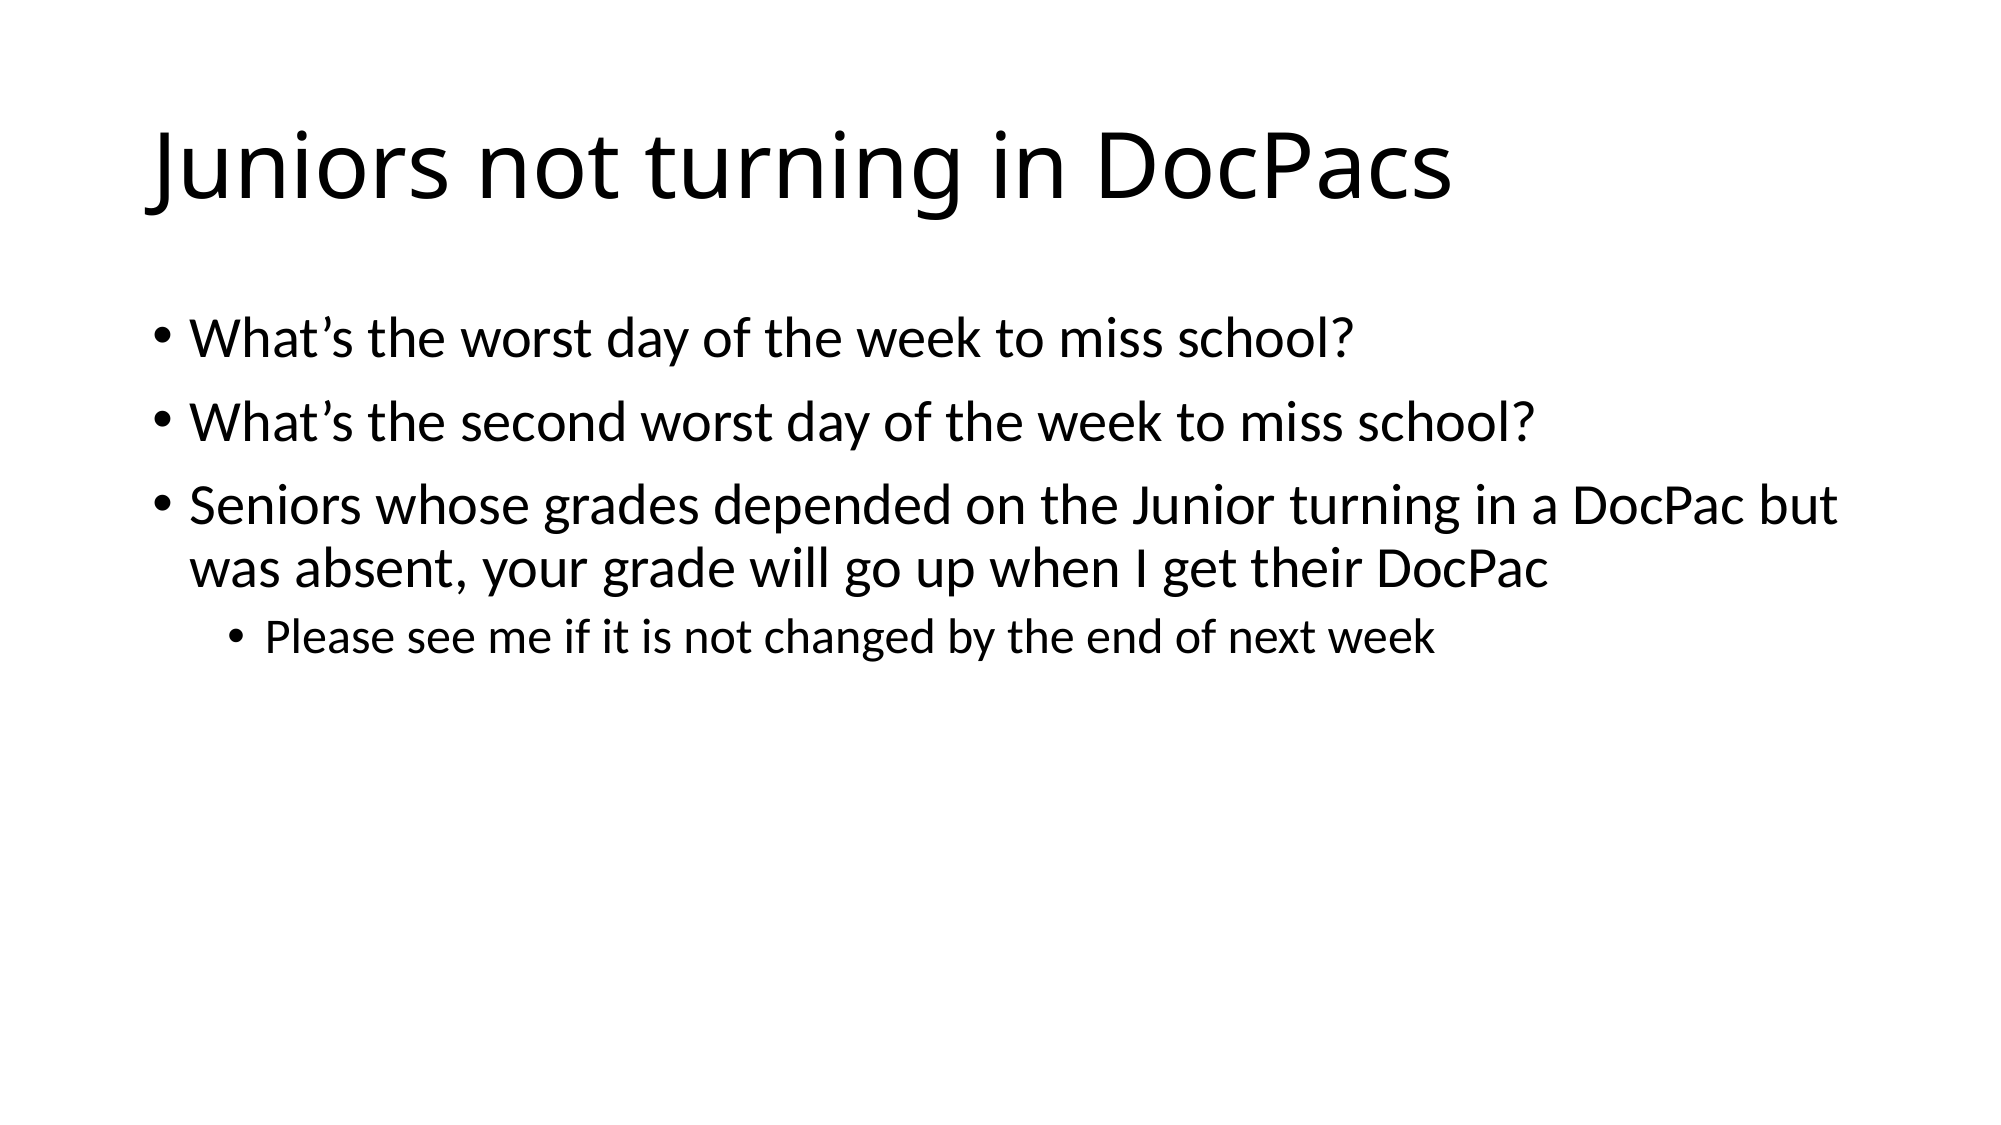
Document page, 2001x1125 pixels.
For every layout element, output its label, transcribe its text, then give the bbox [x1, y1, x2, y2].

title Juniors not turning in DocPacs [137, 59, 1863, 278]
list What’s the worst day of the week to miss school? What’s the second worst day of the week to miss school? Seniors whose grades depended on the Junior turning in a DocPac but was absent, your grade will go up when I get their DocPac Please see me if it is not changed by the end of next week [137, 299, 1863, 1014]
